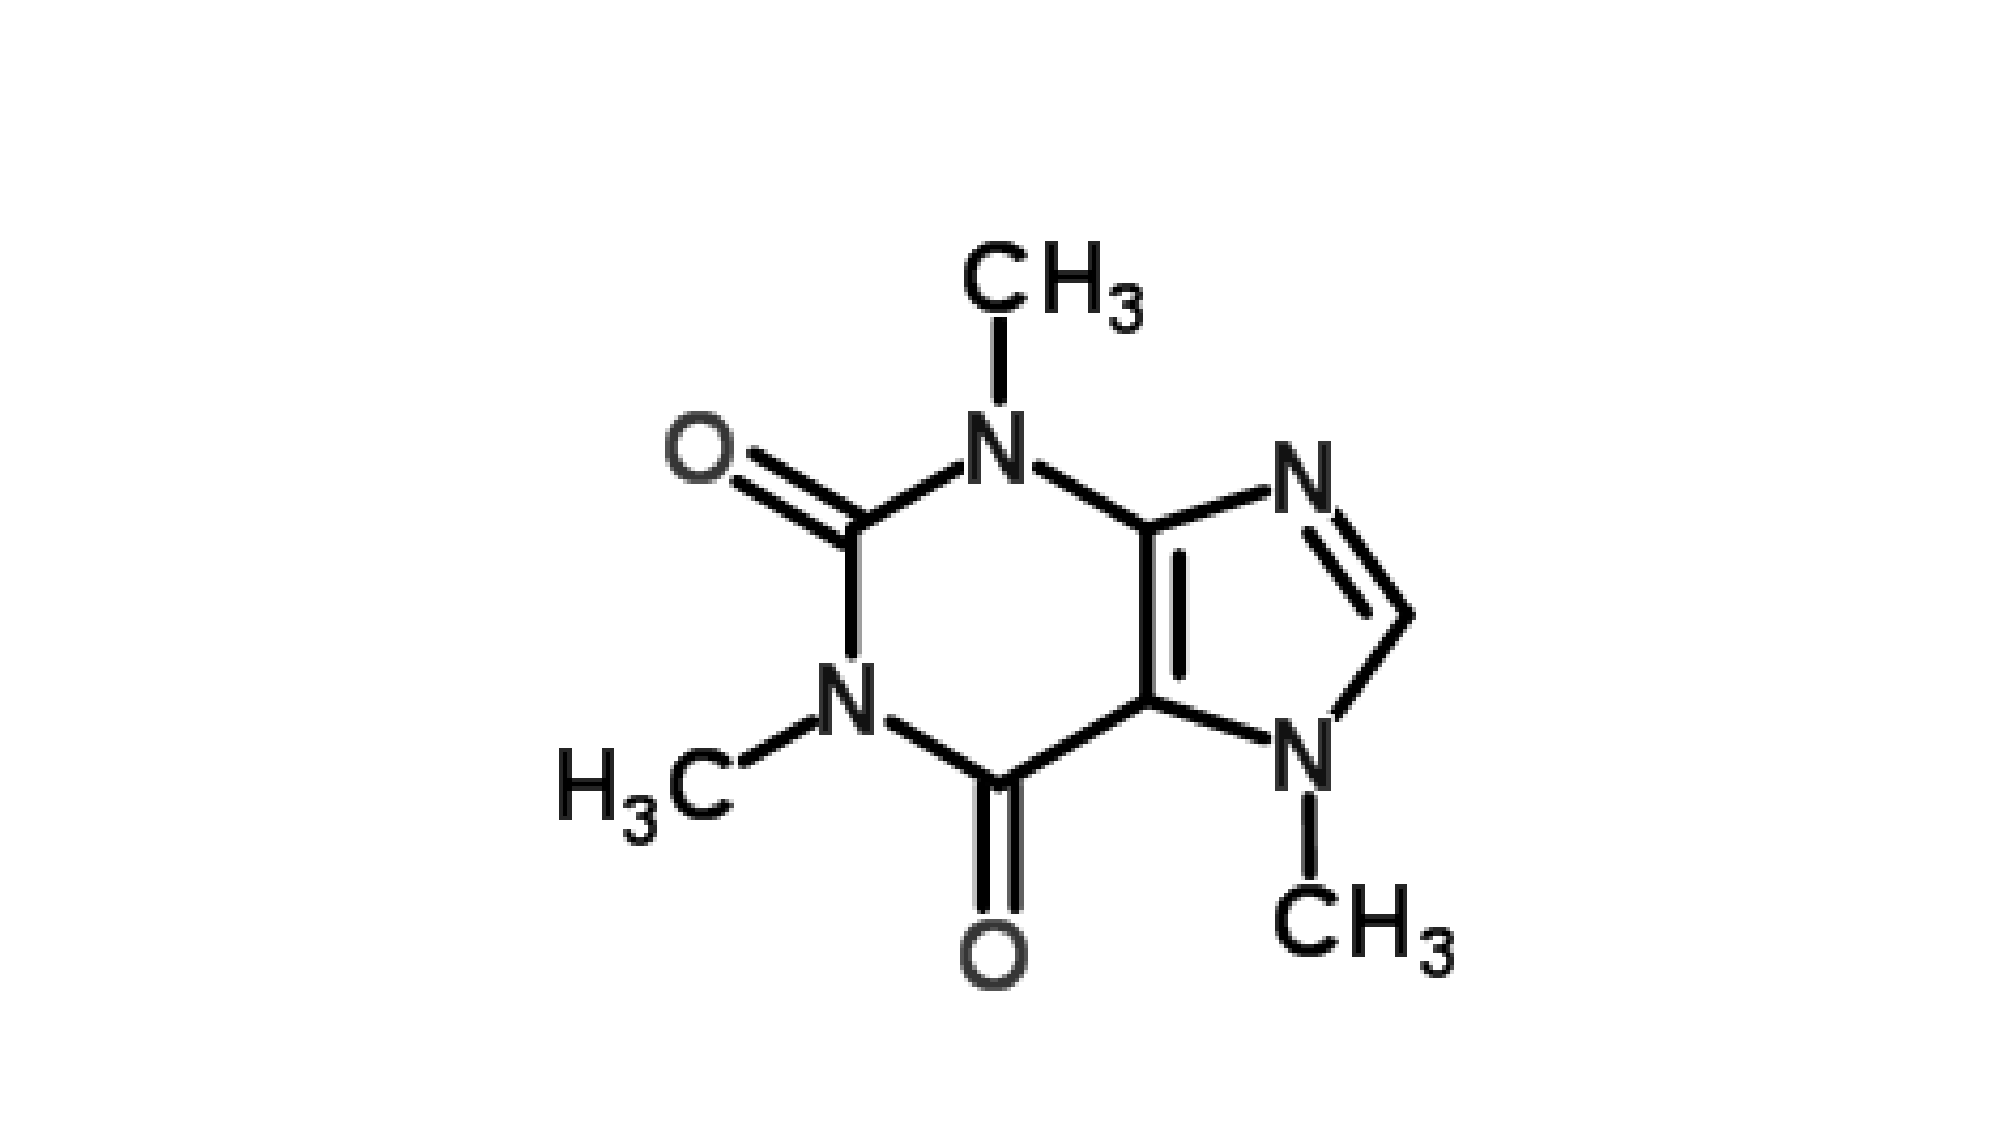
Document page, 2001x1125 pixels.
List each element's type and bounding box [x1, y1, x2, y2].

list [521, 79, 1587, 1125]
